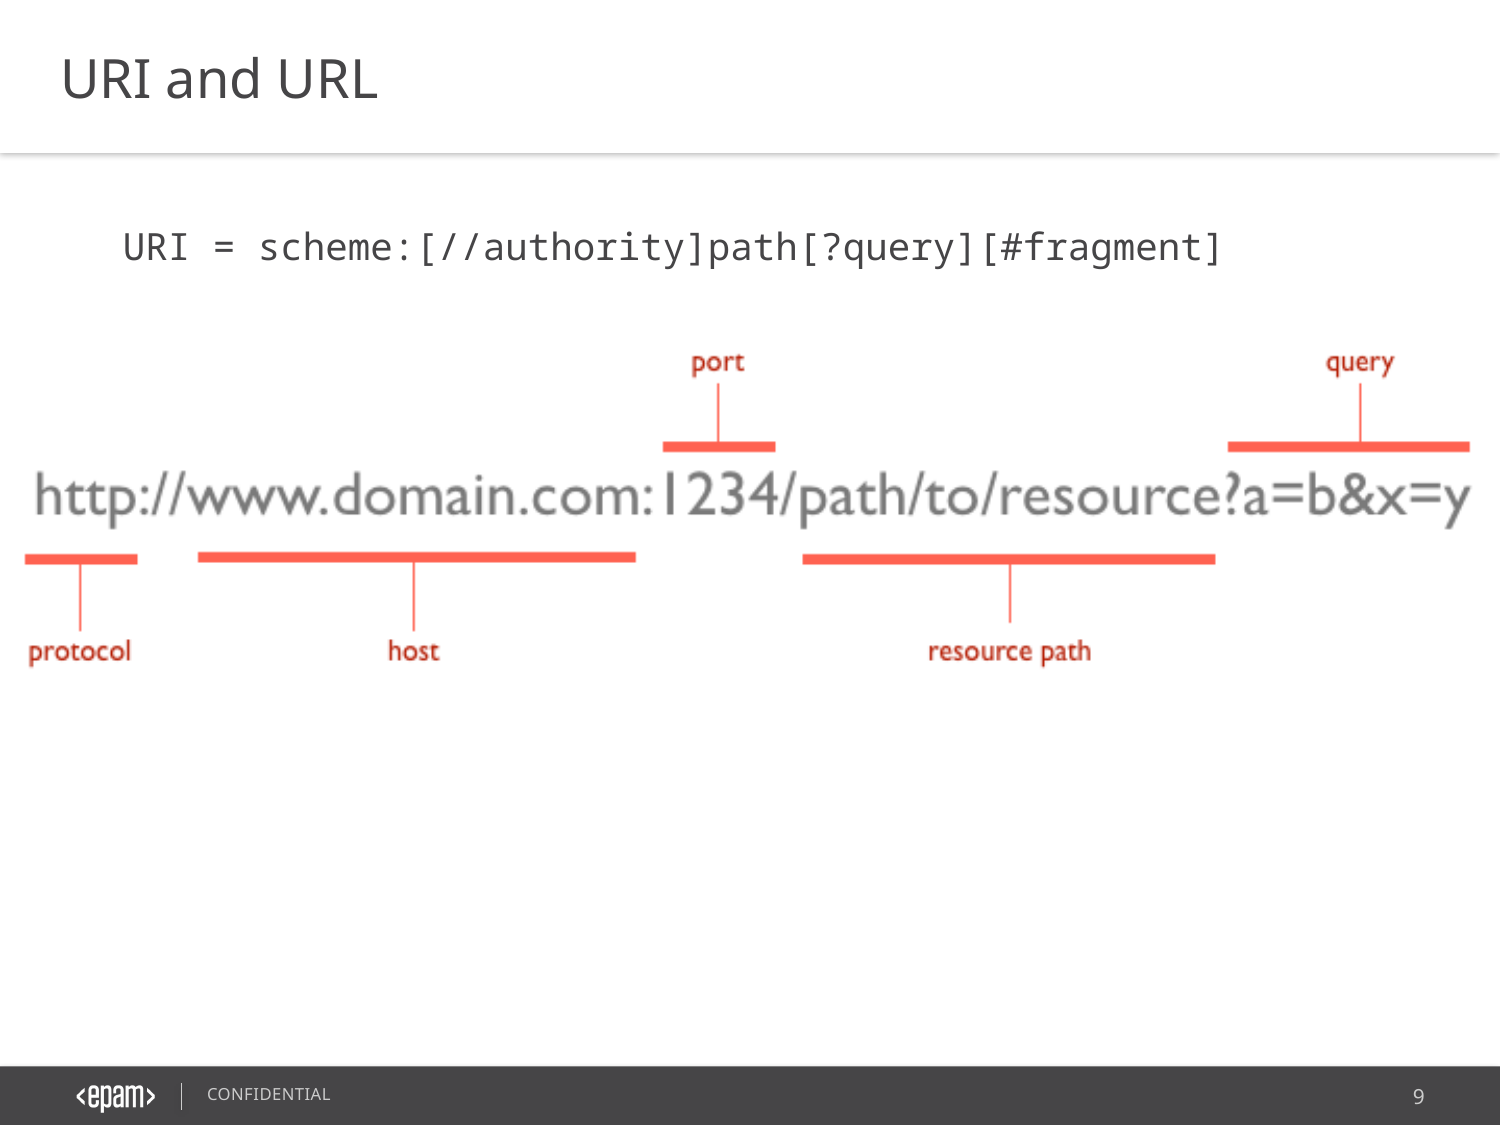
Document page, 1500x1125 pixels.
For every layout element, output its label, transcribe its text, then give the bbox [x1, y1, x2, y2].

text_box URI = scheme:[//authority]path[?query][#fragment] [108, 215, 1392, 275]
picture [13, 337, 1487, 689]
picture [76, 1085, 155, 1113]
list URI and URL [0, 0, 1500, 153]
